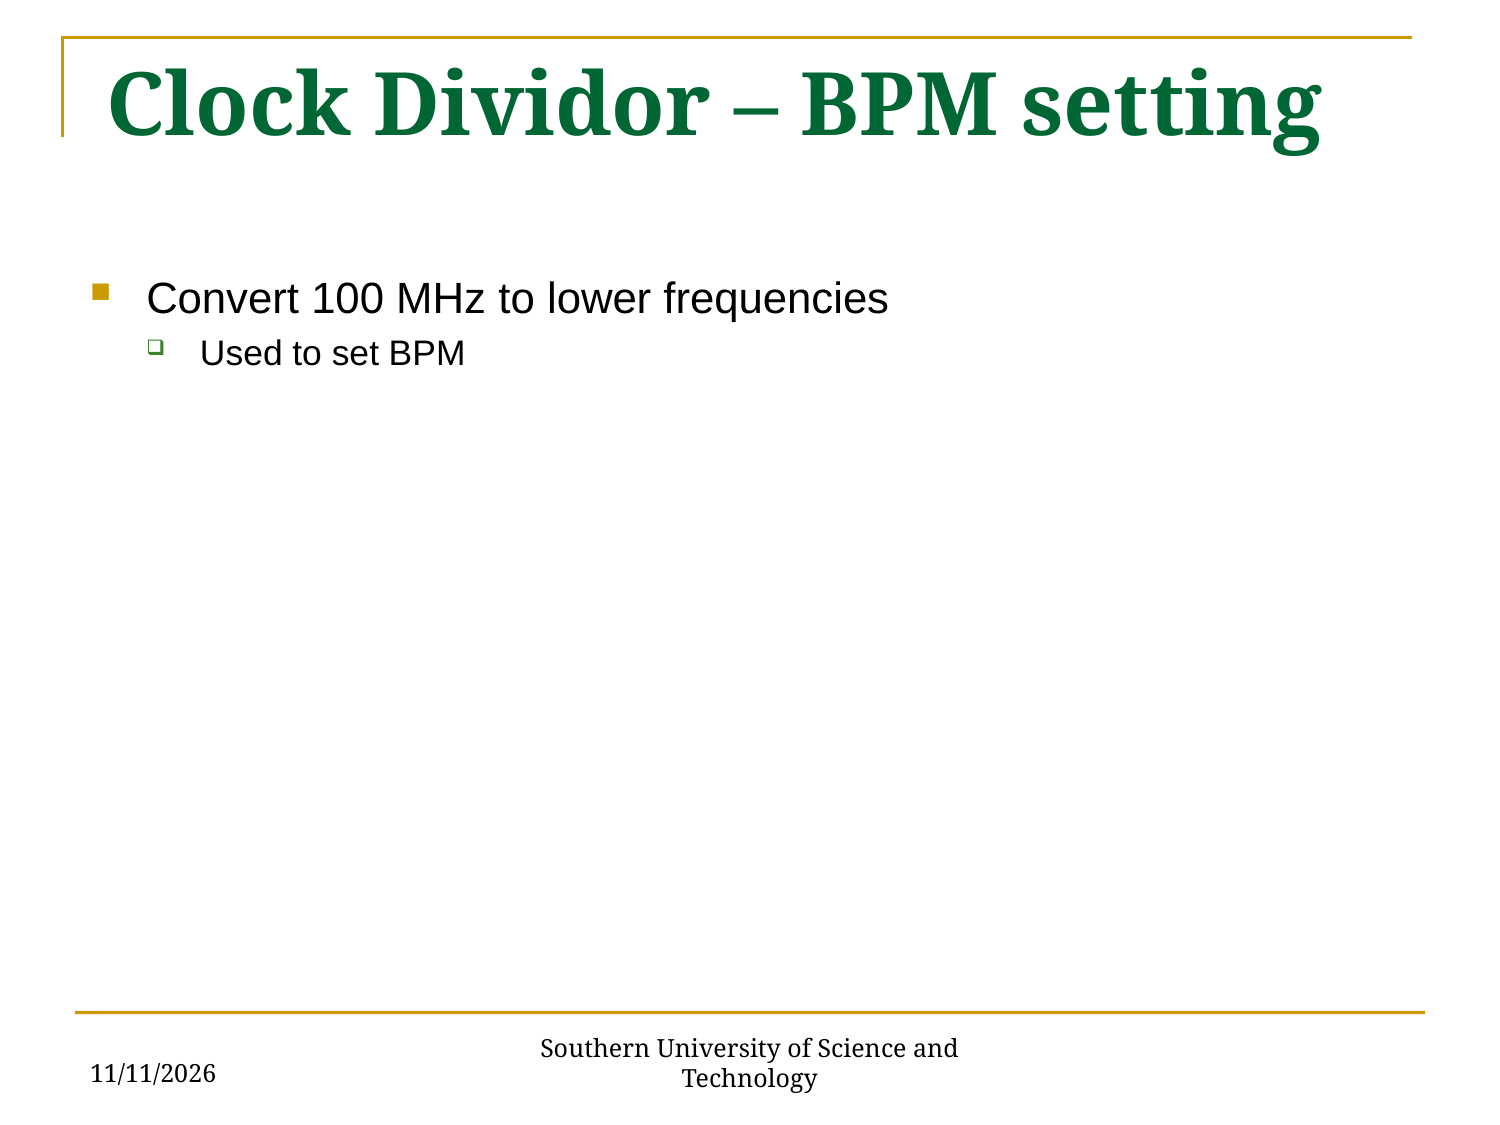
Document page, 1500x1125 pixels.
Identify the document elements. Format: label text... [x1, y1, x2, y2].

text_box Convert 100 MHz to lower frequencies Used to set BPM [74, 262, 1425, 1006]
footer Southern University of Science and Technology [501, 1024, 999, 1100]
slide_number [74, 1023, 426, 1100]
title Clock Dividor – BPM setting [91, 59, 1442, 247]
